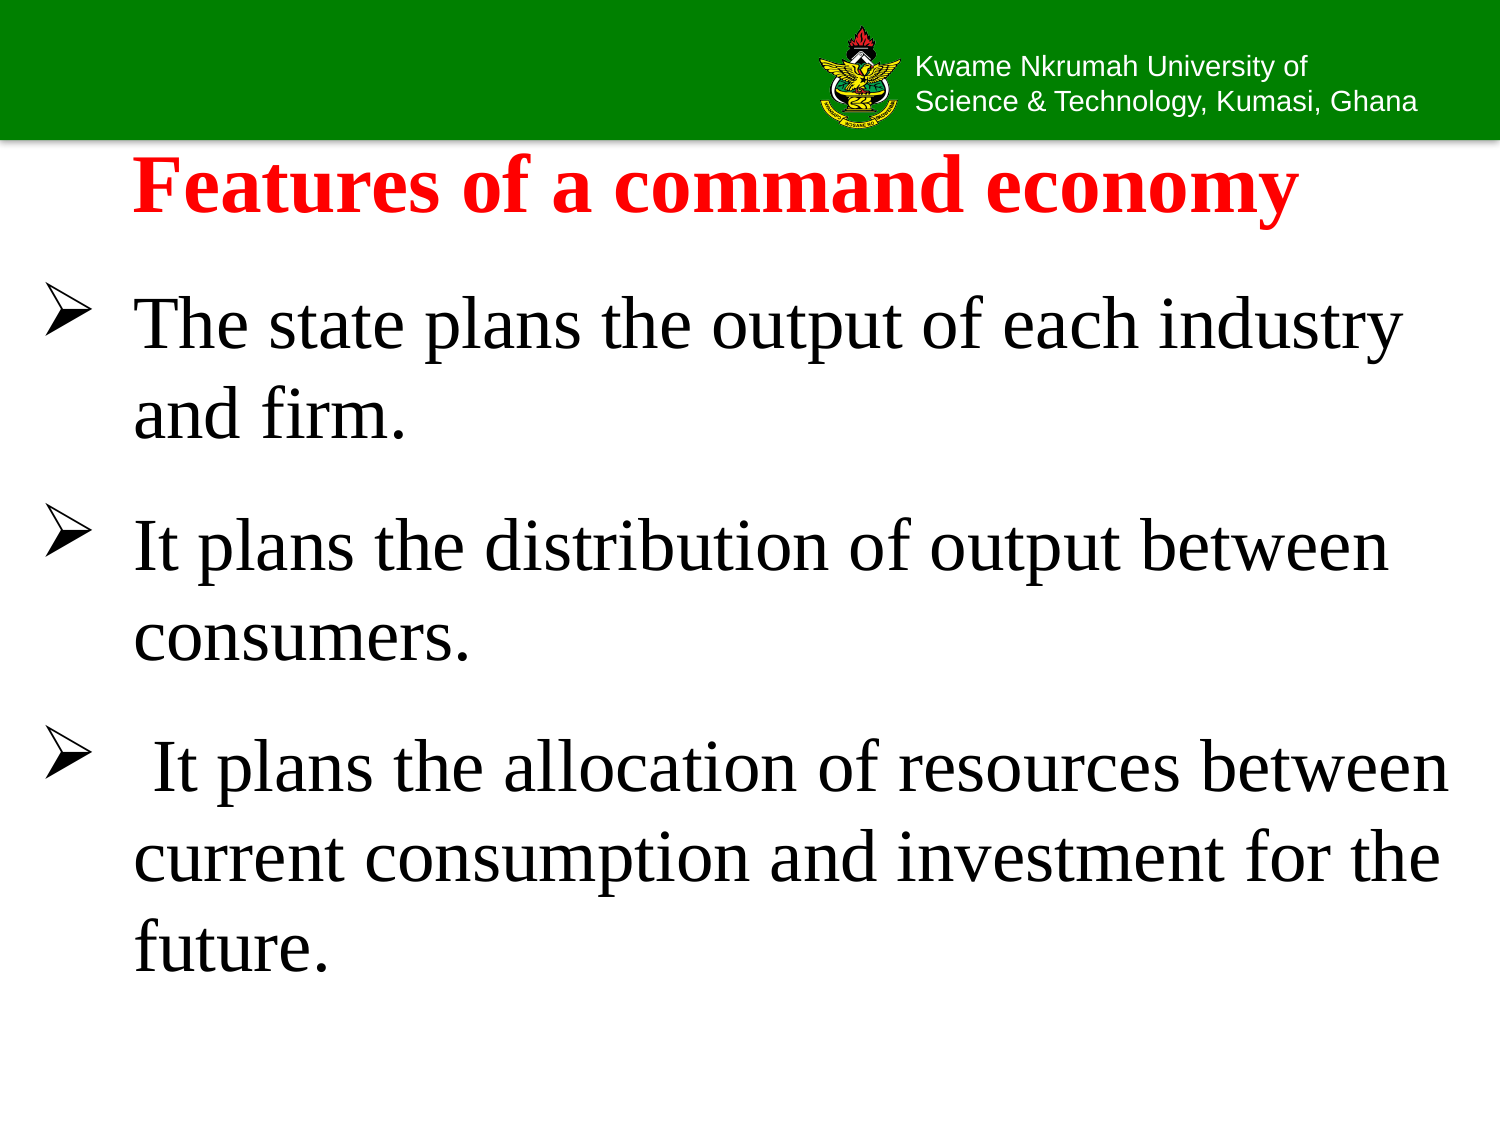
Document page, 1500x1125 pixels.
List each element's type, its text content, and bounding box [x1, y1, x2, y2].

title Features of a command economy [0, 121, 1435, 264]
subtitle The state plans the output of each industry and firm. It plans the distribution of output between consumers. It plans the allocation of resources between current consumption and investment for the future. [24, 266, 1476, 1125]
picture [819, 25, 901, 121]
